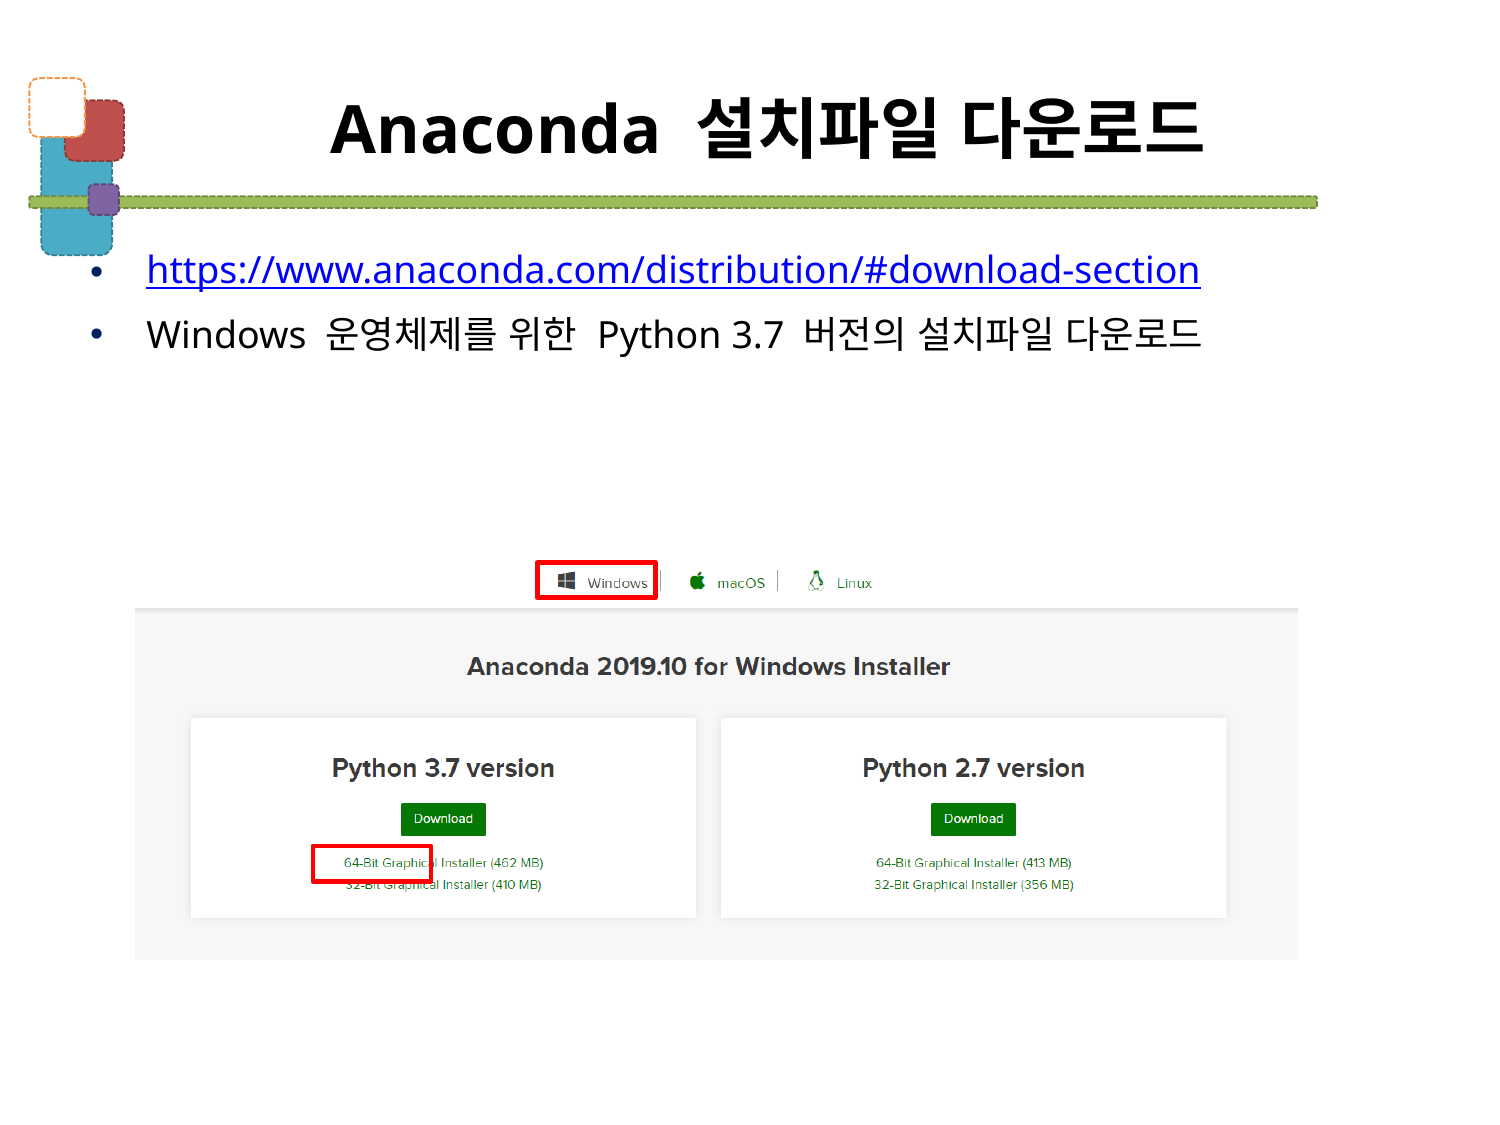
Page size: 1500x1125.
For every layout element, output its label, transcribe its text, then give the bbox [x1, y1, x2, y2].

list https://www.anaconda.com/distribution/#download-section Windows 운영체제를 위한 Python 3.7 버전의 설치파일 다운로드 [75, 231, 1425, 1005]
picture [135, 550, 1298, 965]
title Anaconda 설치파일 다운로드 [112, 45, 1425, 209]
